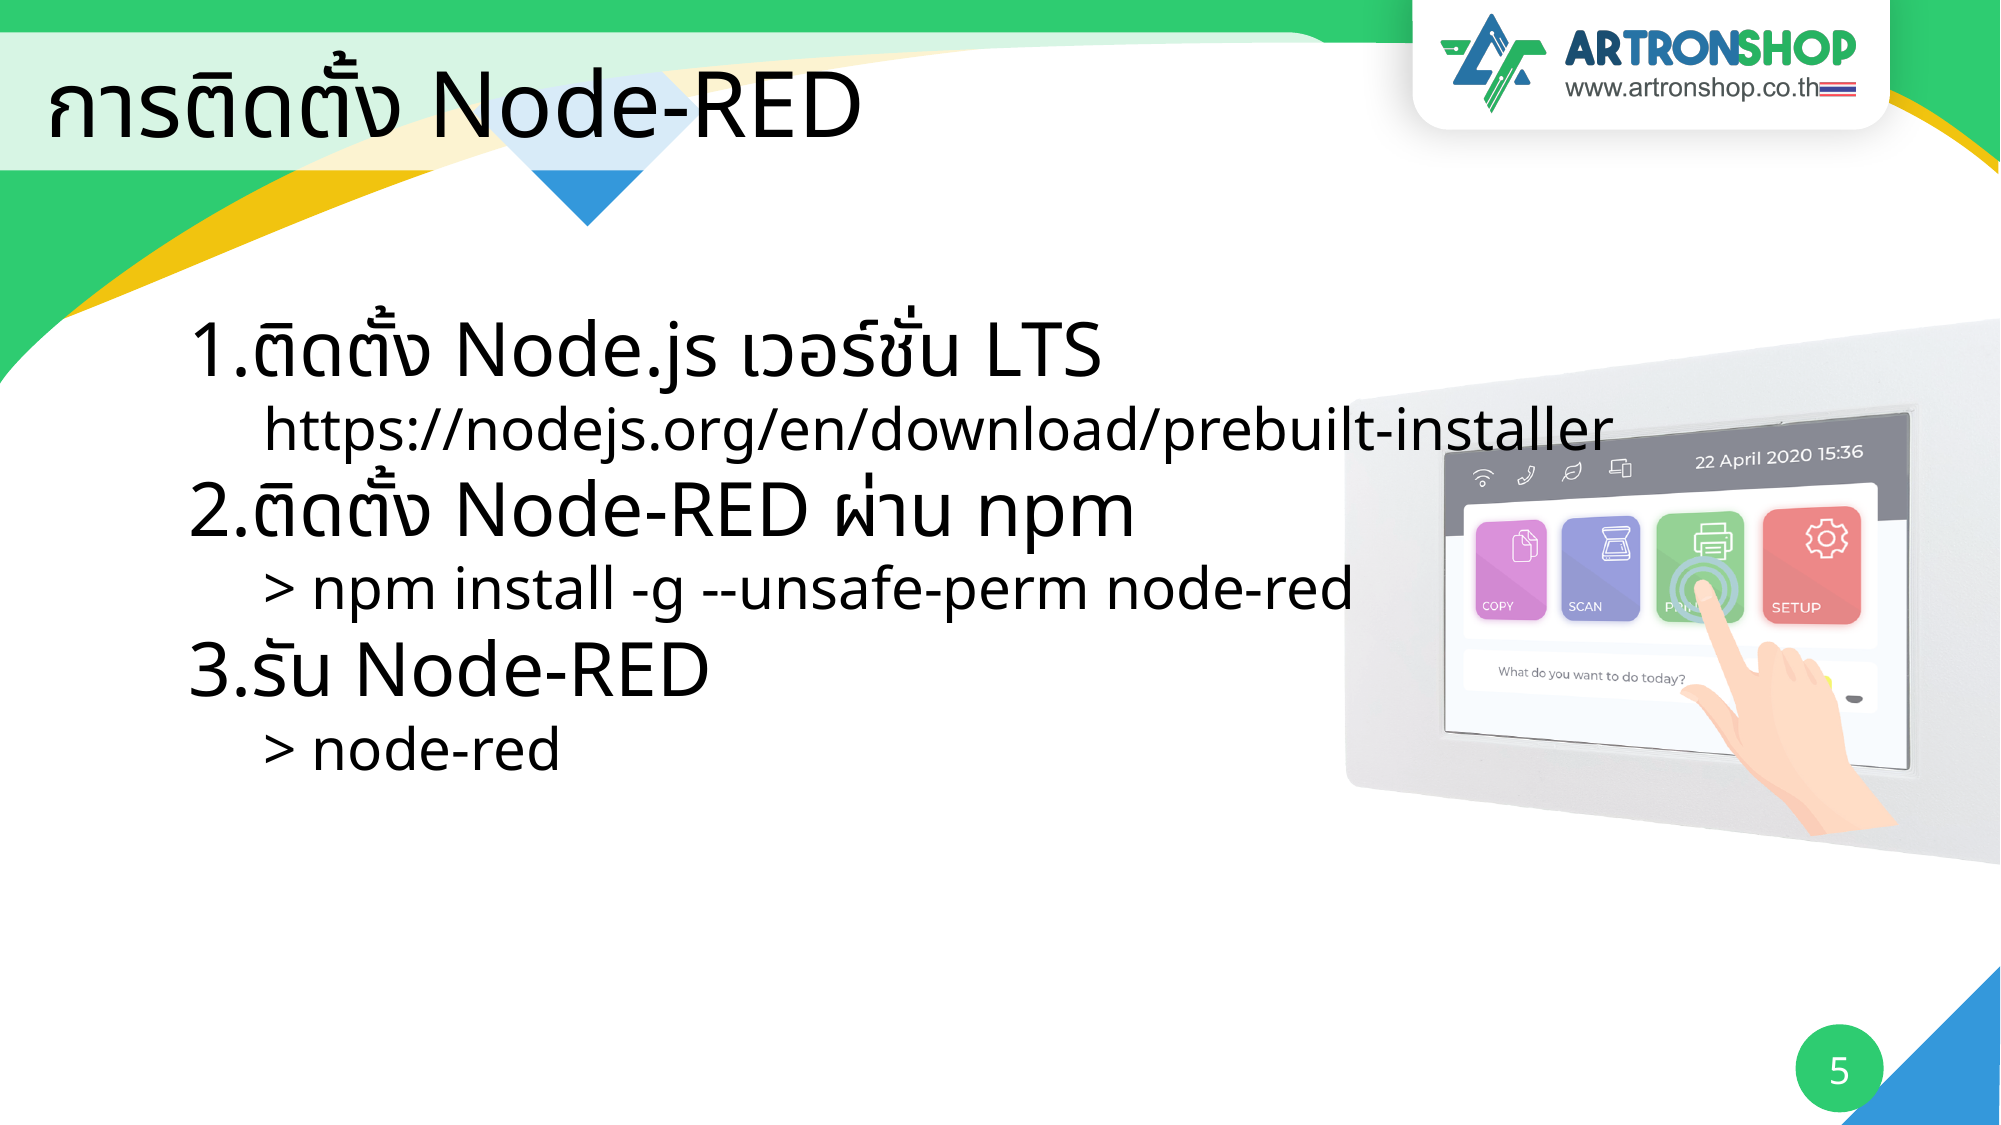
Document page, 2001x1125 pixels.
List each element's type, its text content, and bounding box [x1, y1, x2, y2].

text_box ติดตั้ง Node.js เวอร์ชั่น LTS https://nodejs.org/en/download/prebuilt-installer ติดตั้ง Node-RED ผ่าน npm > npm install -g --unsafe-perm node-red รัน Node-RED > node-red [173, 294, 1796, 789]
title การติดตั้ง Node-RED [30, 22, 1858, 194]
picture [1427, 7, 1856, 22]
slide_number 5 [1795, 1042, 1884, 1103]
